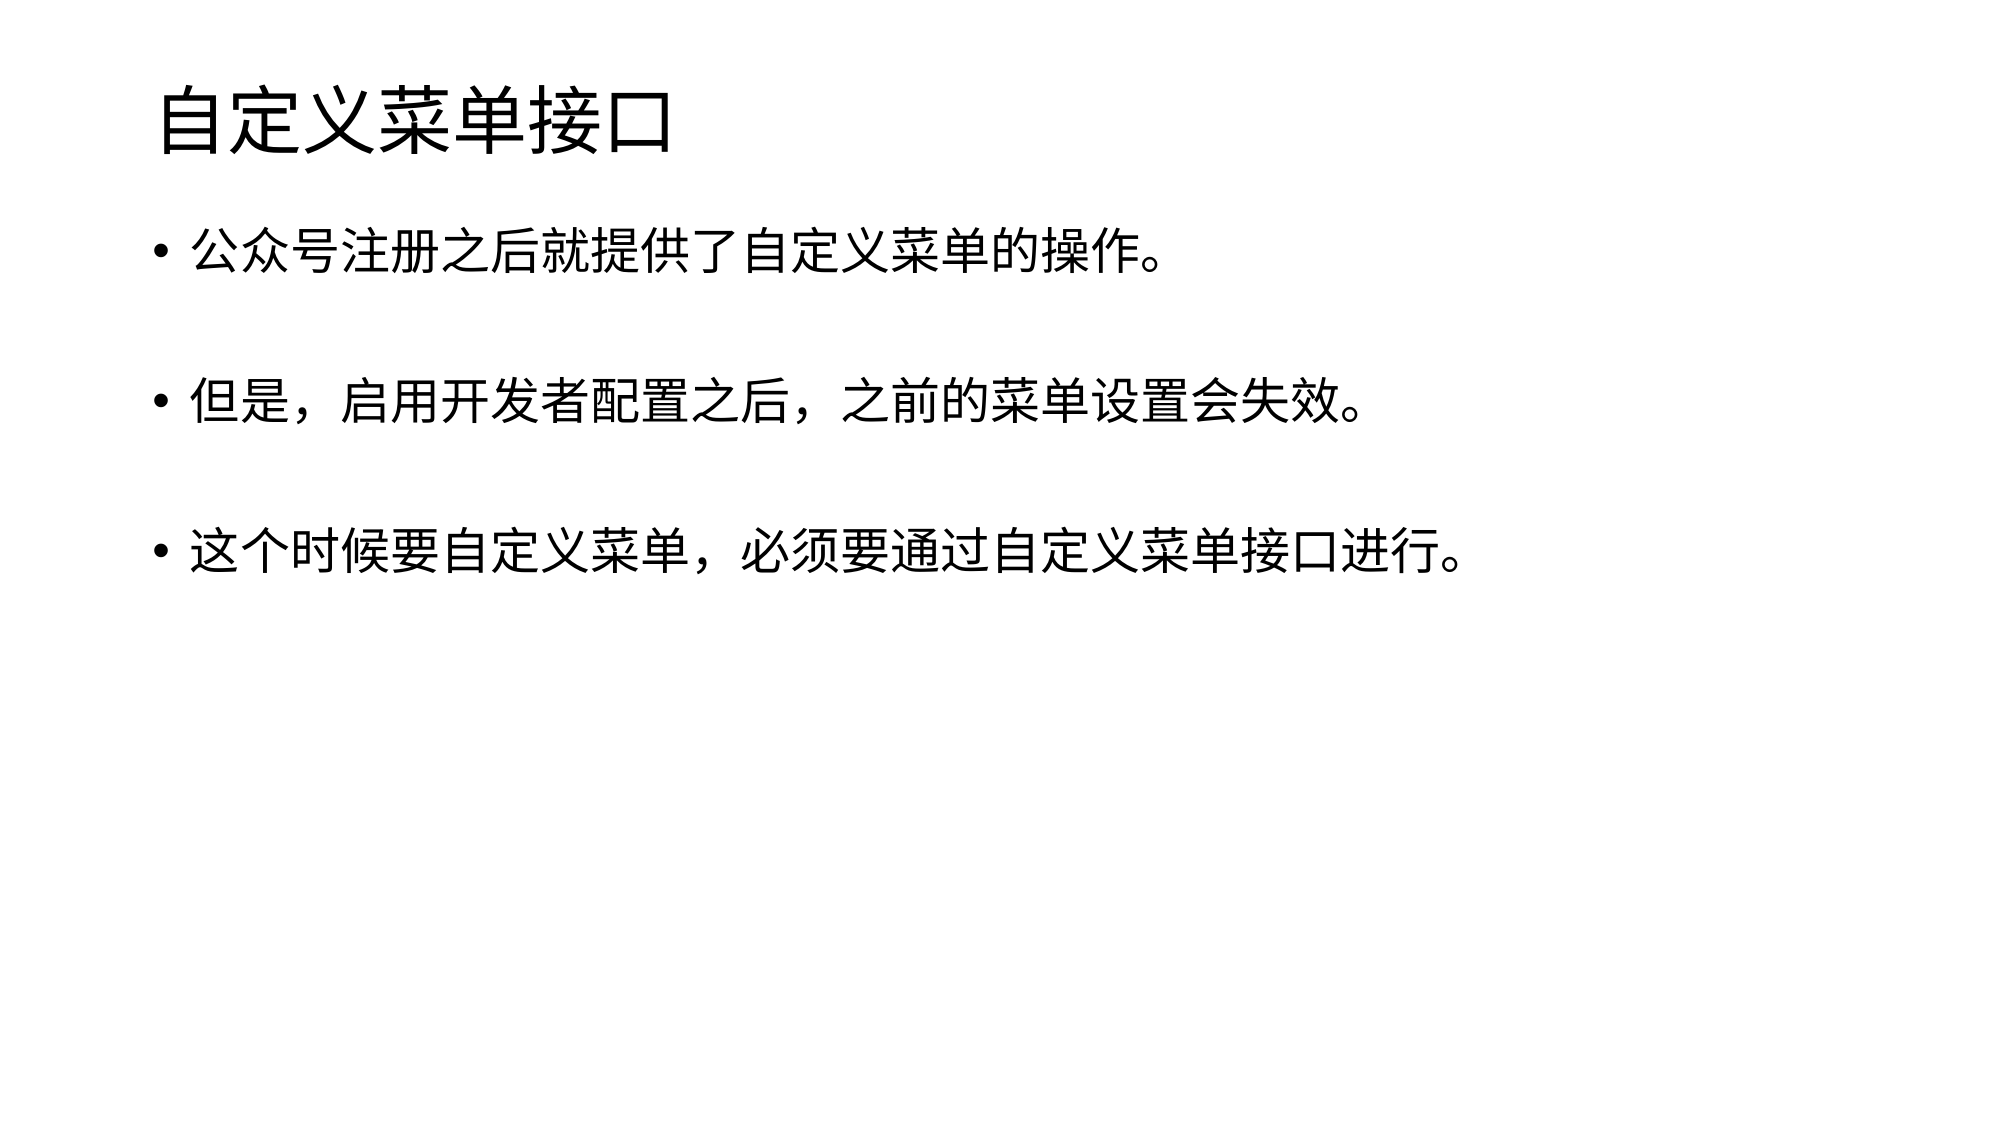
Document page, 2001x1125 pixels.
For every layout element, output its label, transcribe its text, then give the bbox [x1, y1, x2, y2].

title 自定义菜单接口 [137, 59, 1863, 190]
list 公众号注册之后就提供了自定义菜单的操作。 但是，启用开发者配置之后，之前的菜单设置会失效。 这个时候要自定义菜单，必须要通过自定义菜单接口进行。 [137, 219, 1863, 1043]
